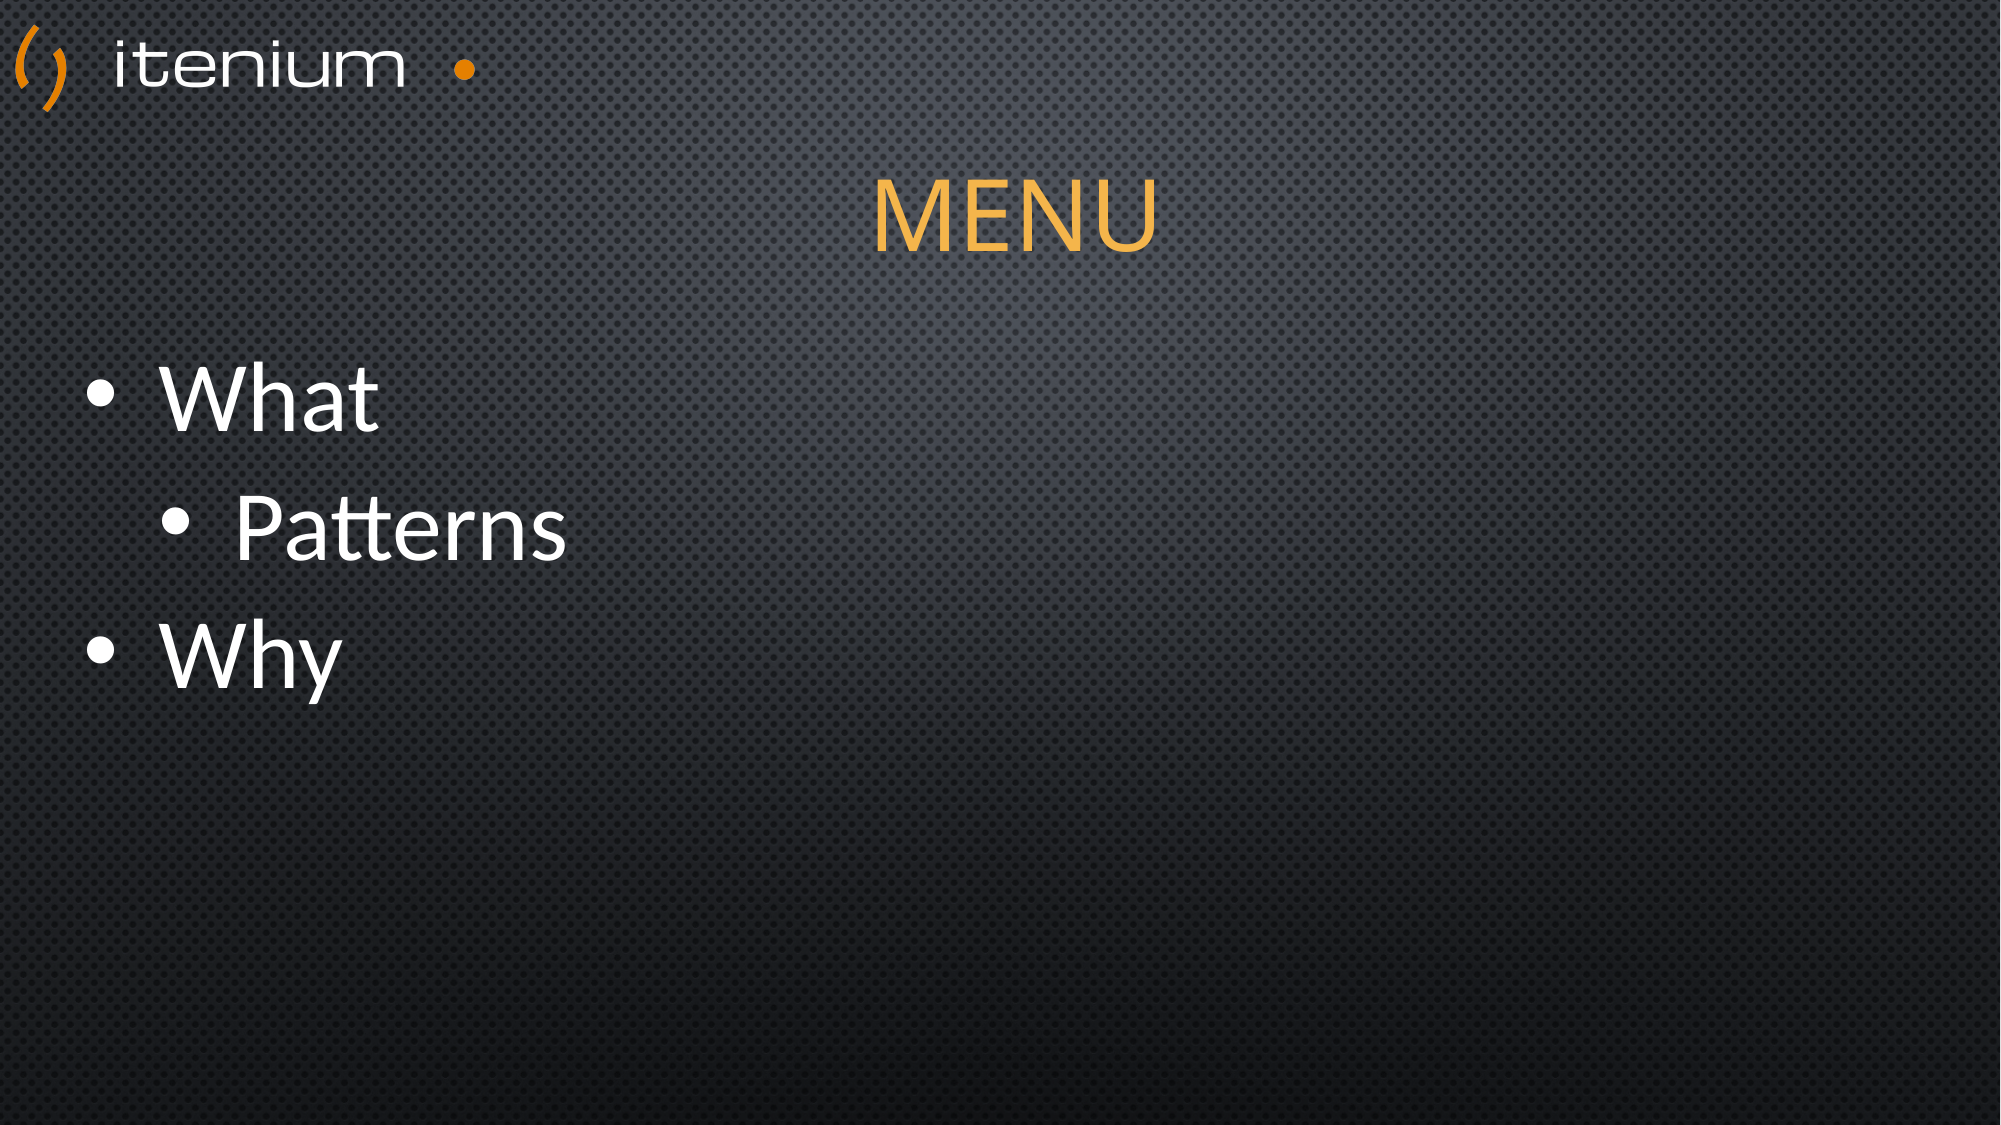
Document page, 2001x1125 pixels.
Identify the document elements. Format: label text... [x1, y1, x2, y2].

title MENU [69, 137, 1963, 279]
picture [0, 0, 508, 138]
text_box What Patterns Why [69, 316, 2000, 716]
